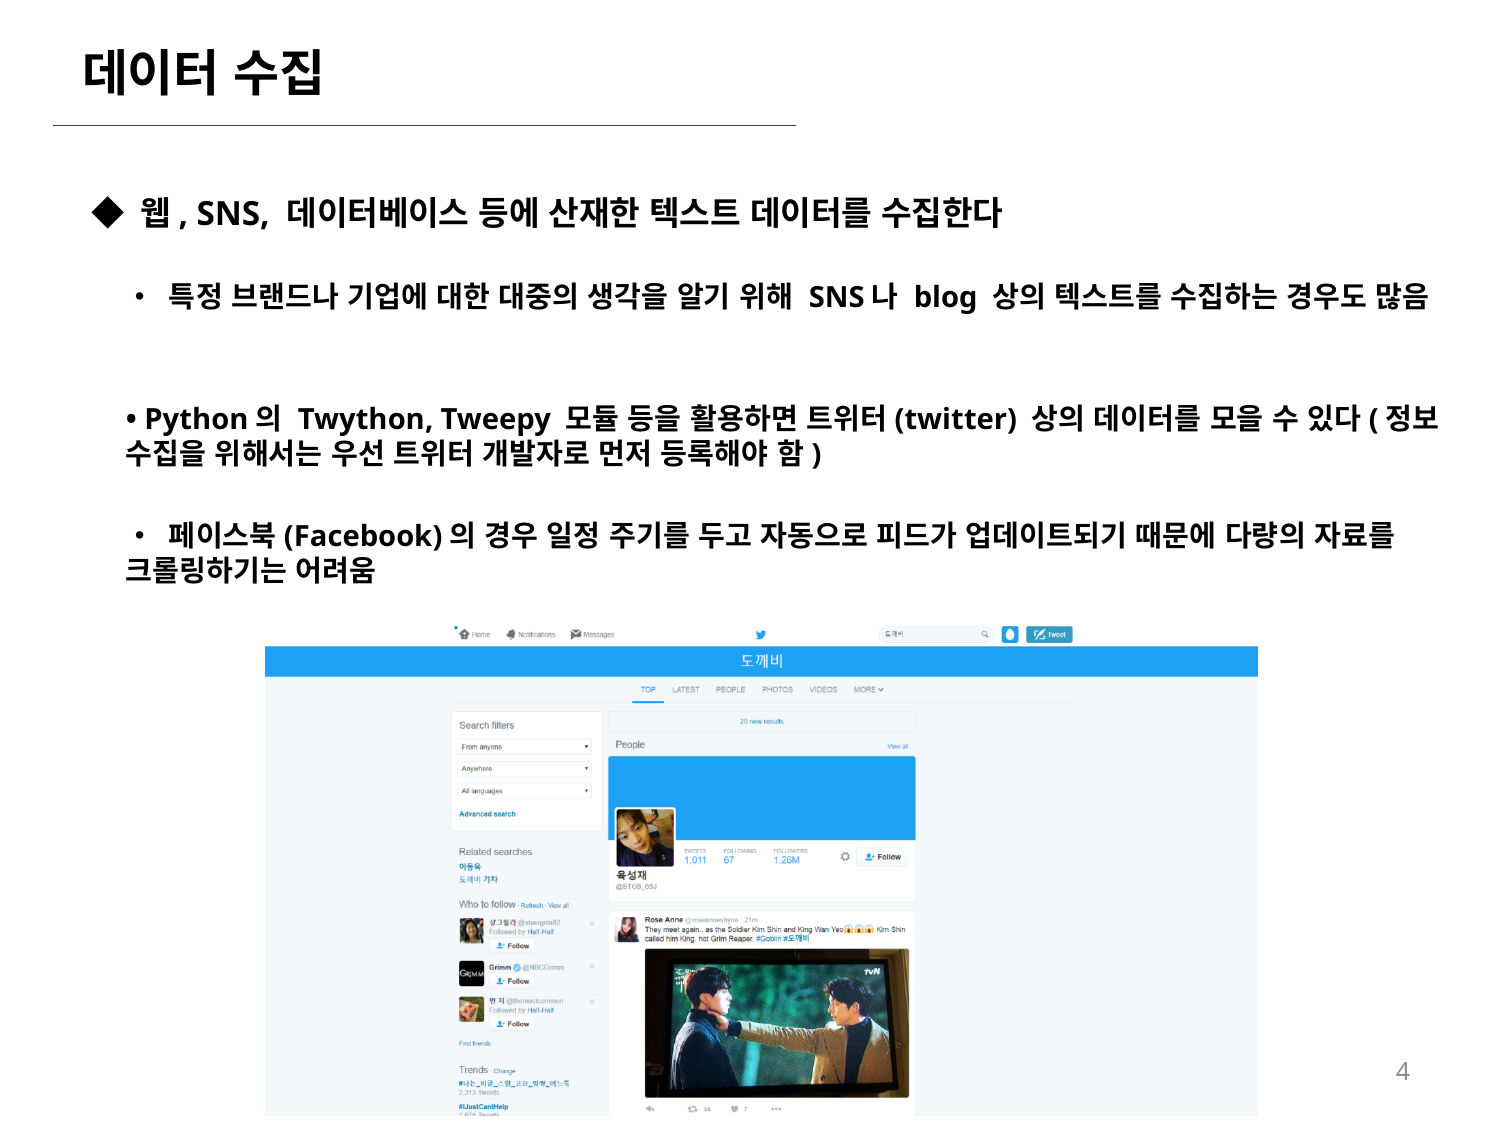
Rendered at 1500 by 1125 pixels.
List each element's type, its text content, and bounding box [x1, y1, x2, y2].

text_box 데이터 수집 [67, 33, 342, 109]
picture [265, 622, 1259, 1116]
text_box • 페이스북(Facebook)의 경우 일정 주기를 두고 자동으로 피드가 업데이트되기 때문에 다량의 자료를 크롤링하기는 어려움 [111, 510, 1482, 595]
text_box • 특정 브랜드나 기업에 대한 대중의 생각을 알기 위해 SNS나 blog 상의 텍스트를 수집하는 경우도 많음 [111, 271, 1482, 321]
text_box ◆ 웹, SNS, 데이터베이스 등에 산재한 텍스트 데이터를 수집한다 [76, 184, 1447, 240]
slide_number 4 [1262, 1042, 1425, 1103]
text_box • Python의 Twython, Tweepy 모듈 등을 활용하면 트위터(twitter) 상의 데이터를 모을 수 있다(정보 수집을 위해서는 우선 트위터 개발자로 먼저 등록해야 함) [111, 393, 1482, 478]
